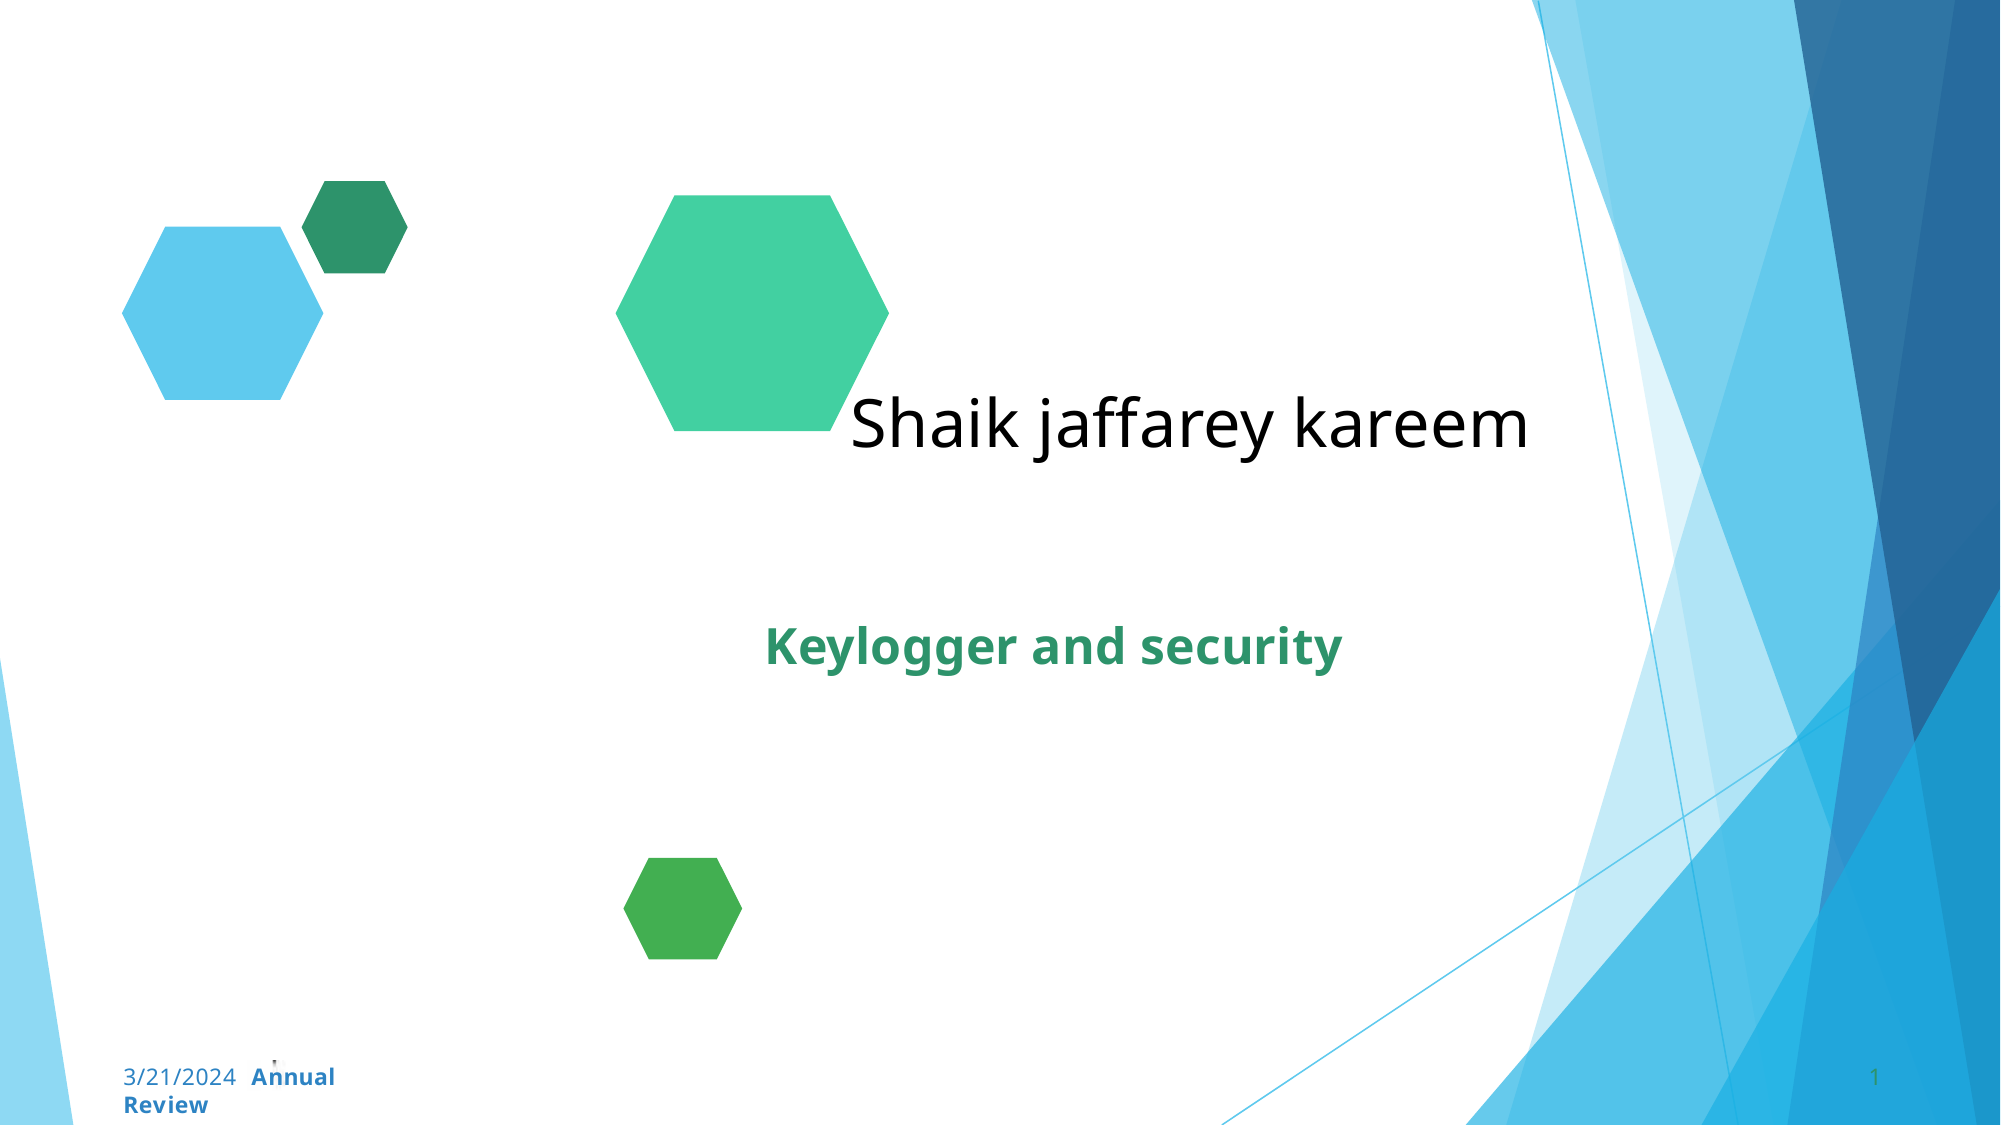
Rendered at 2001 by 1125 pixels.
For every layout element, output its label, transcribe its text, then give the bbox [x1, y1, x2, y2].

text_box [615, 195, 890, 378]
text_box Keylogger and security [762, 612, 1380, 737]
text_box 3/21/2024 Annual Review [121, 1103, 417, 1118]
picture [110, 1060, 463, 1094]
text_box [623, 857, 743, 960]
slide_number 1 [1862, 1061, 1888, 1125]
title Shaik jaffarey kareem [323, 378, 1625, 569]
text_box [121, 180, 408, 401]
